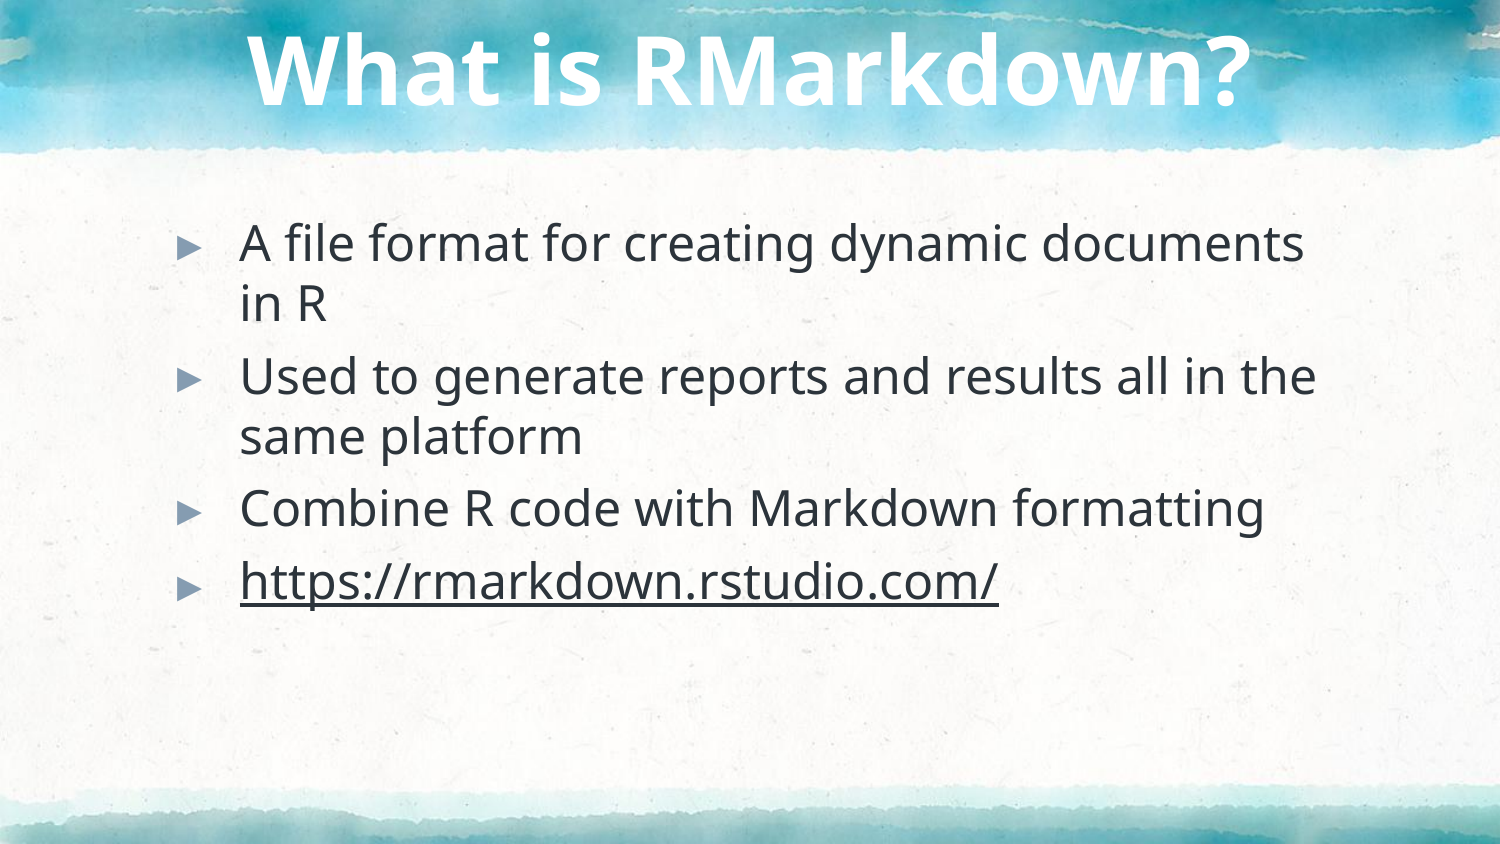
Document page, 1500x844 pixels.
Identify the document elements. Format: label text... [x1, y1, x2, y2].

list A file format for creating dynamic documents in R Used to generate reports and results all in the same platform Combine R code with Markdown formatting https://rmarkdown.rstudio.com/ [149, 196, 1351, 808]
picture [0, 0, 1500, 844]
title What is RMarkdown? [75, 0, 1425, 137]
